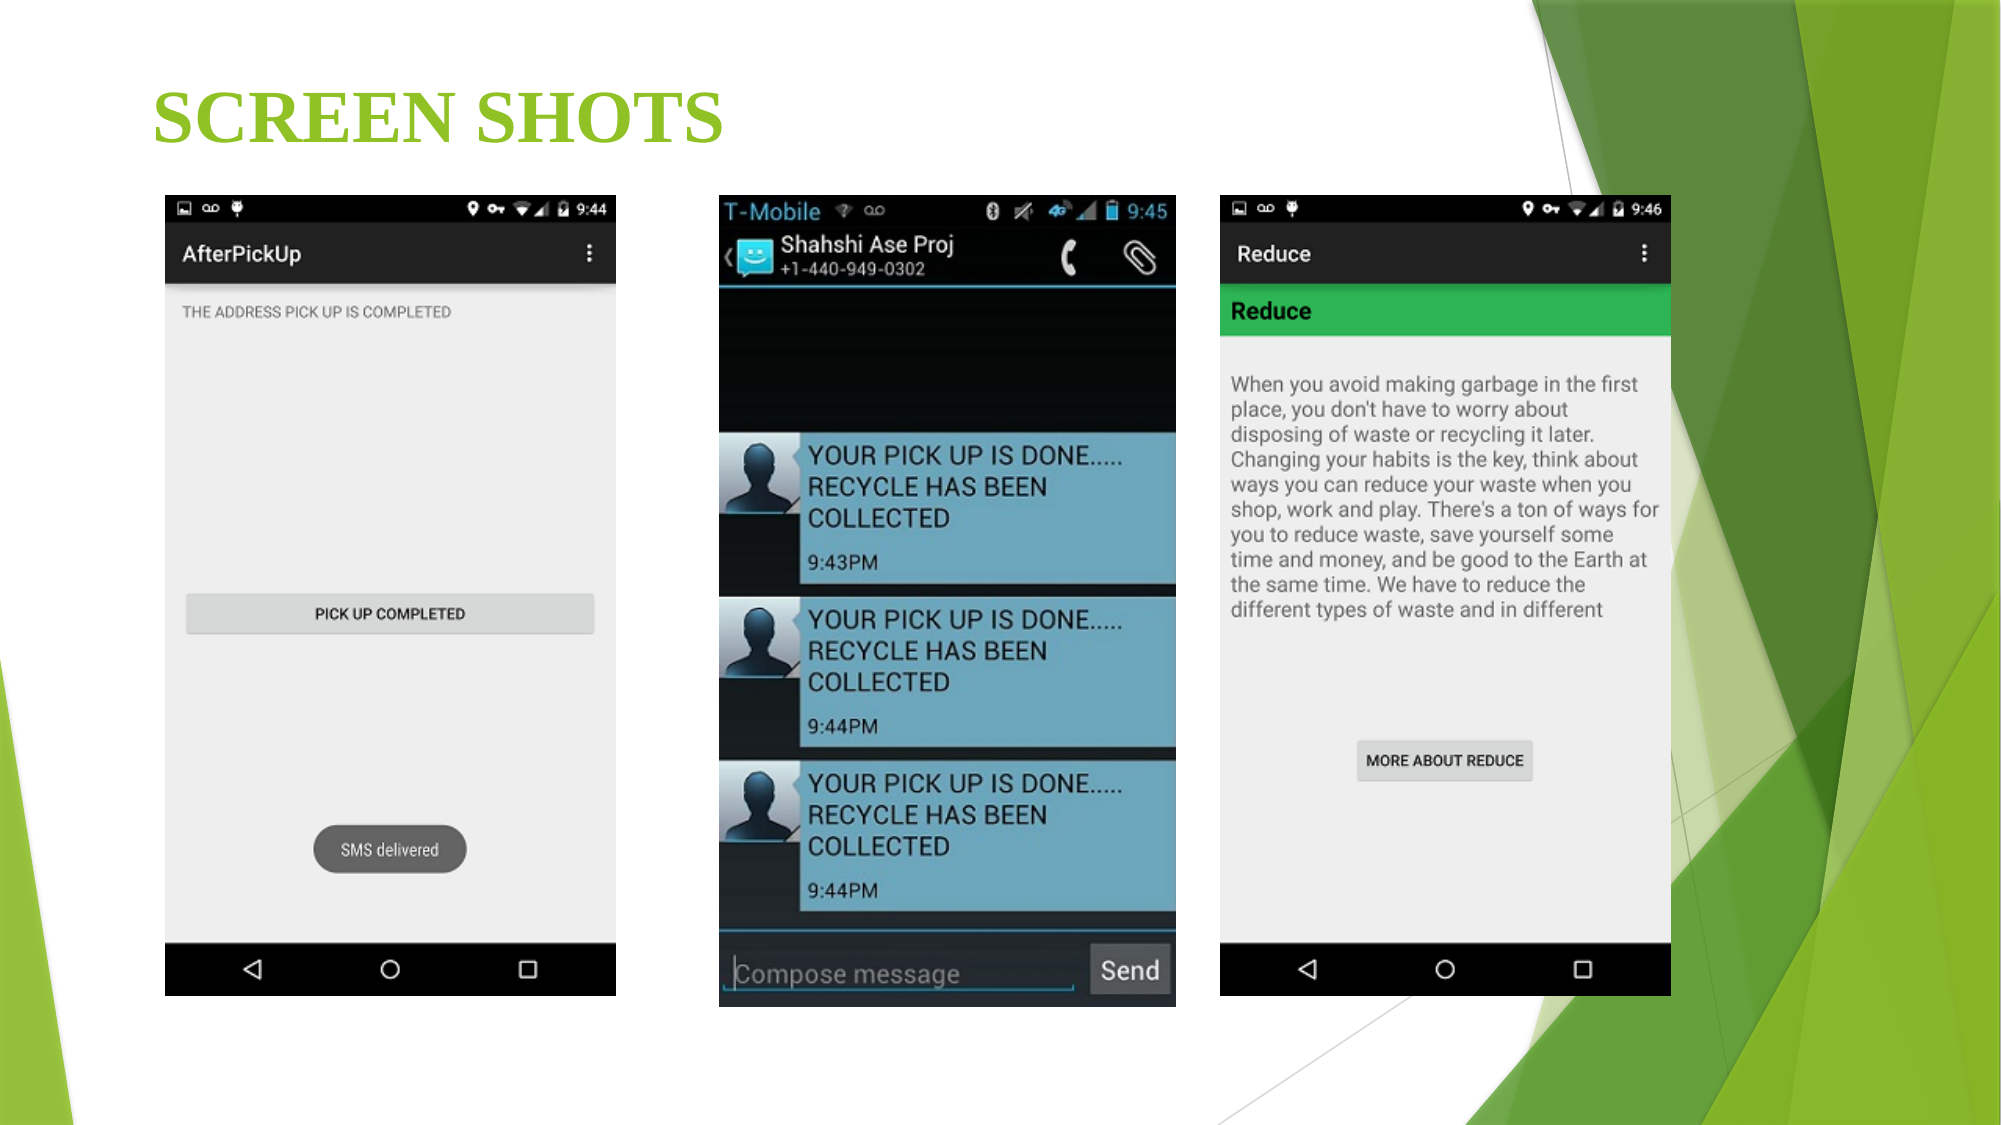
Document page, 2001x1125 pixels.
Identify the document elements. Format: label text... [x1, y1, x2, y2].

title SCREEN SHOTS [137, 59, 1863, 169]
picture [1219, 194, 1671, 996]
picture [718, 194, 1177, 1007]
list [165, 194, 617, 996]
